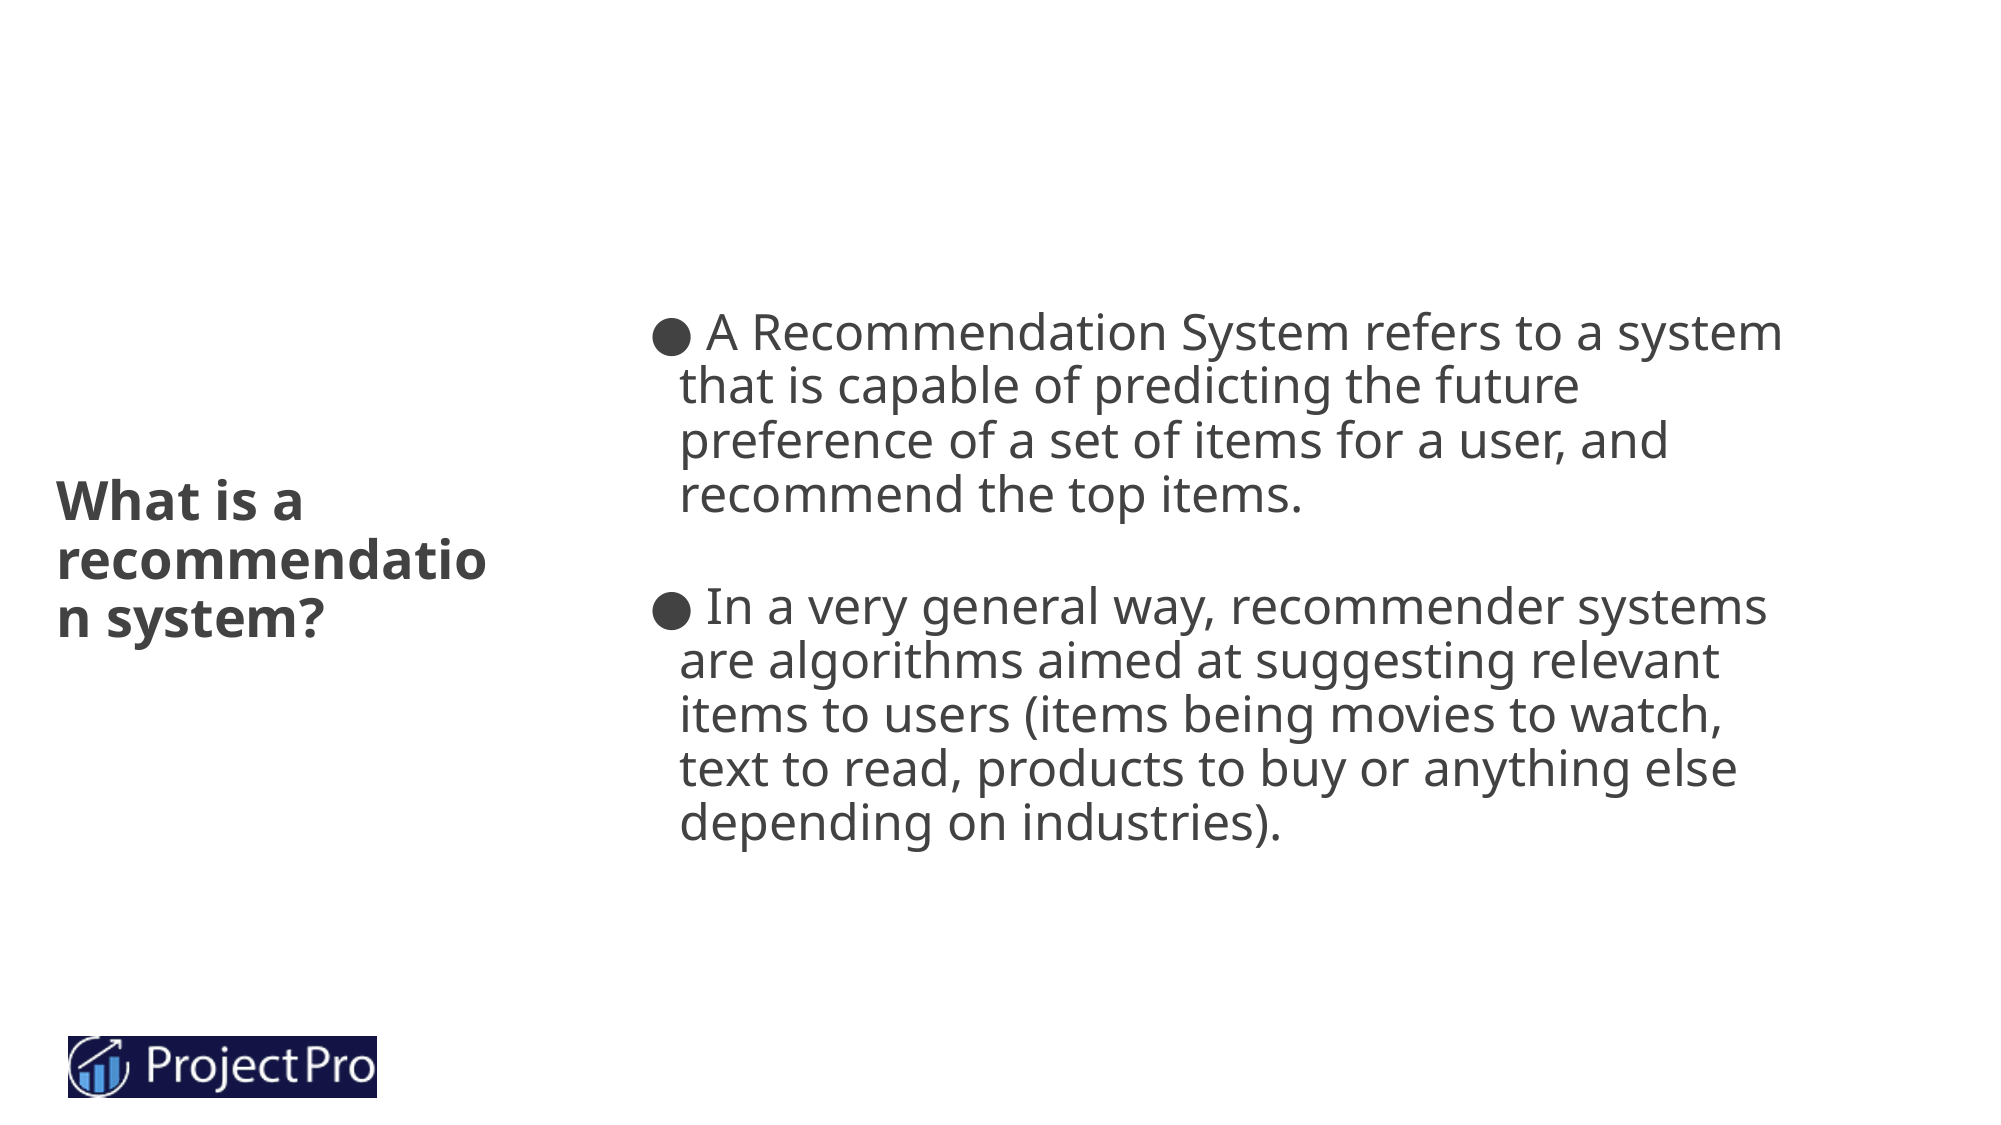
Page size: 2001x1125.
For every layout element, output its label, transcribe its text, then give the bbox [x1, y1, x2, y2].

list A Recommendation System refers to a system that is capable of predicting the future preference of a set of items for a user, and recommend the top items. In a very general way, recommender systems are algorithms aimed at suggesting relevant items to users (items being movies to watch, text to read, products to buy or anything else depending on industries). [634, 126, 1835, 1032]
picture [68, 1036, 377, 1098]
title What is a recommendation system? [41, 184, 525, 940]
